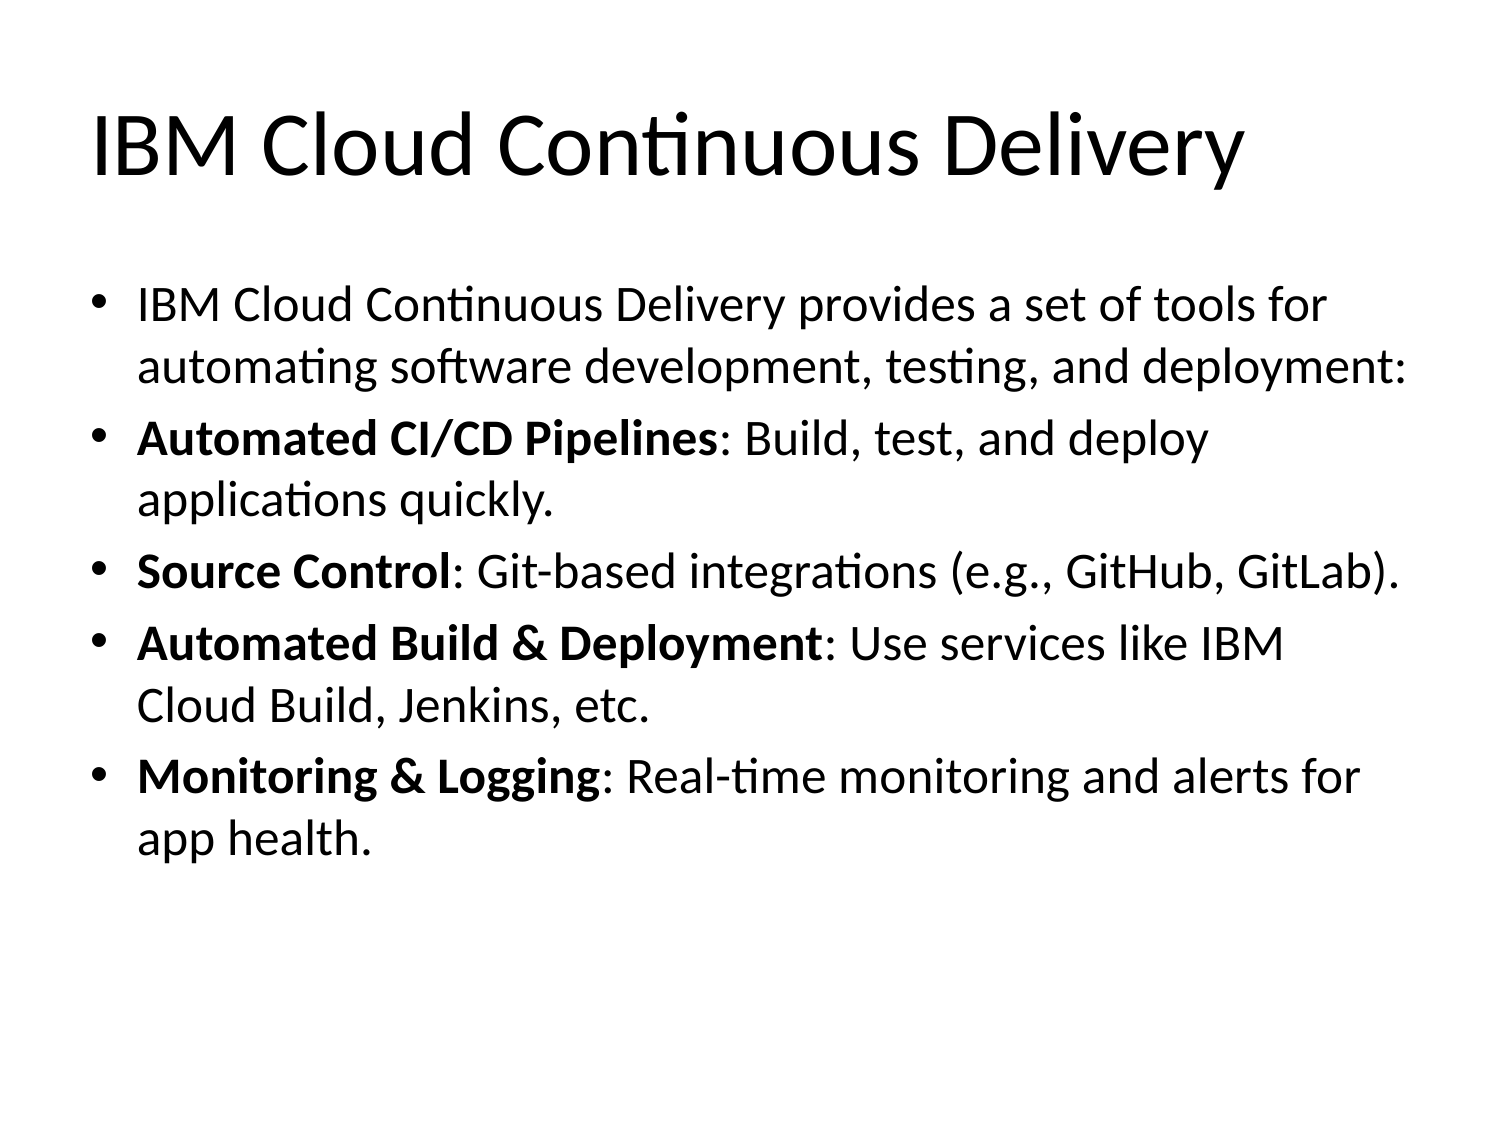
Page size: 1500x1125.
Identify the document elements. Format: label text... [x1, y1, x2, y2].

list IBM Cloud Continuous Delivery provides a set of tools for automating software development, testing, and deployment: Automated CI/CD Pipelines: Build, test, and deploy applications quickly. Source Control: Git-based integrations (e.g., GitHub, GitLab). Automated Build & Deployment: Use services like IBM Cloud Build, Jenkins, etc. Monitoring & Logging: Real-time monitoring and alerts for app health. [75, 262, 1425, 1005]
title IBM Cloud Continuous Delivery [75, 45, 1425, 233]
